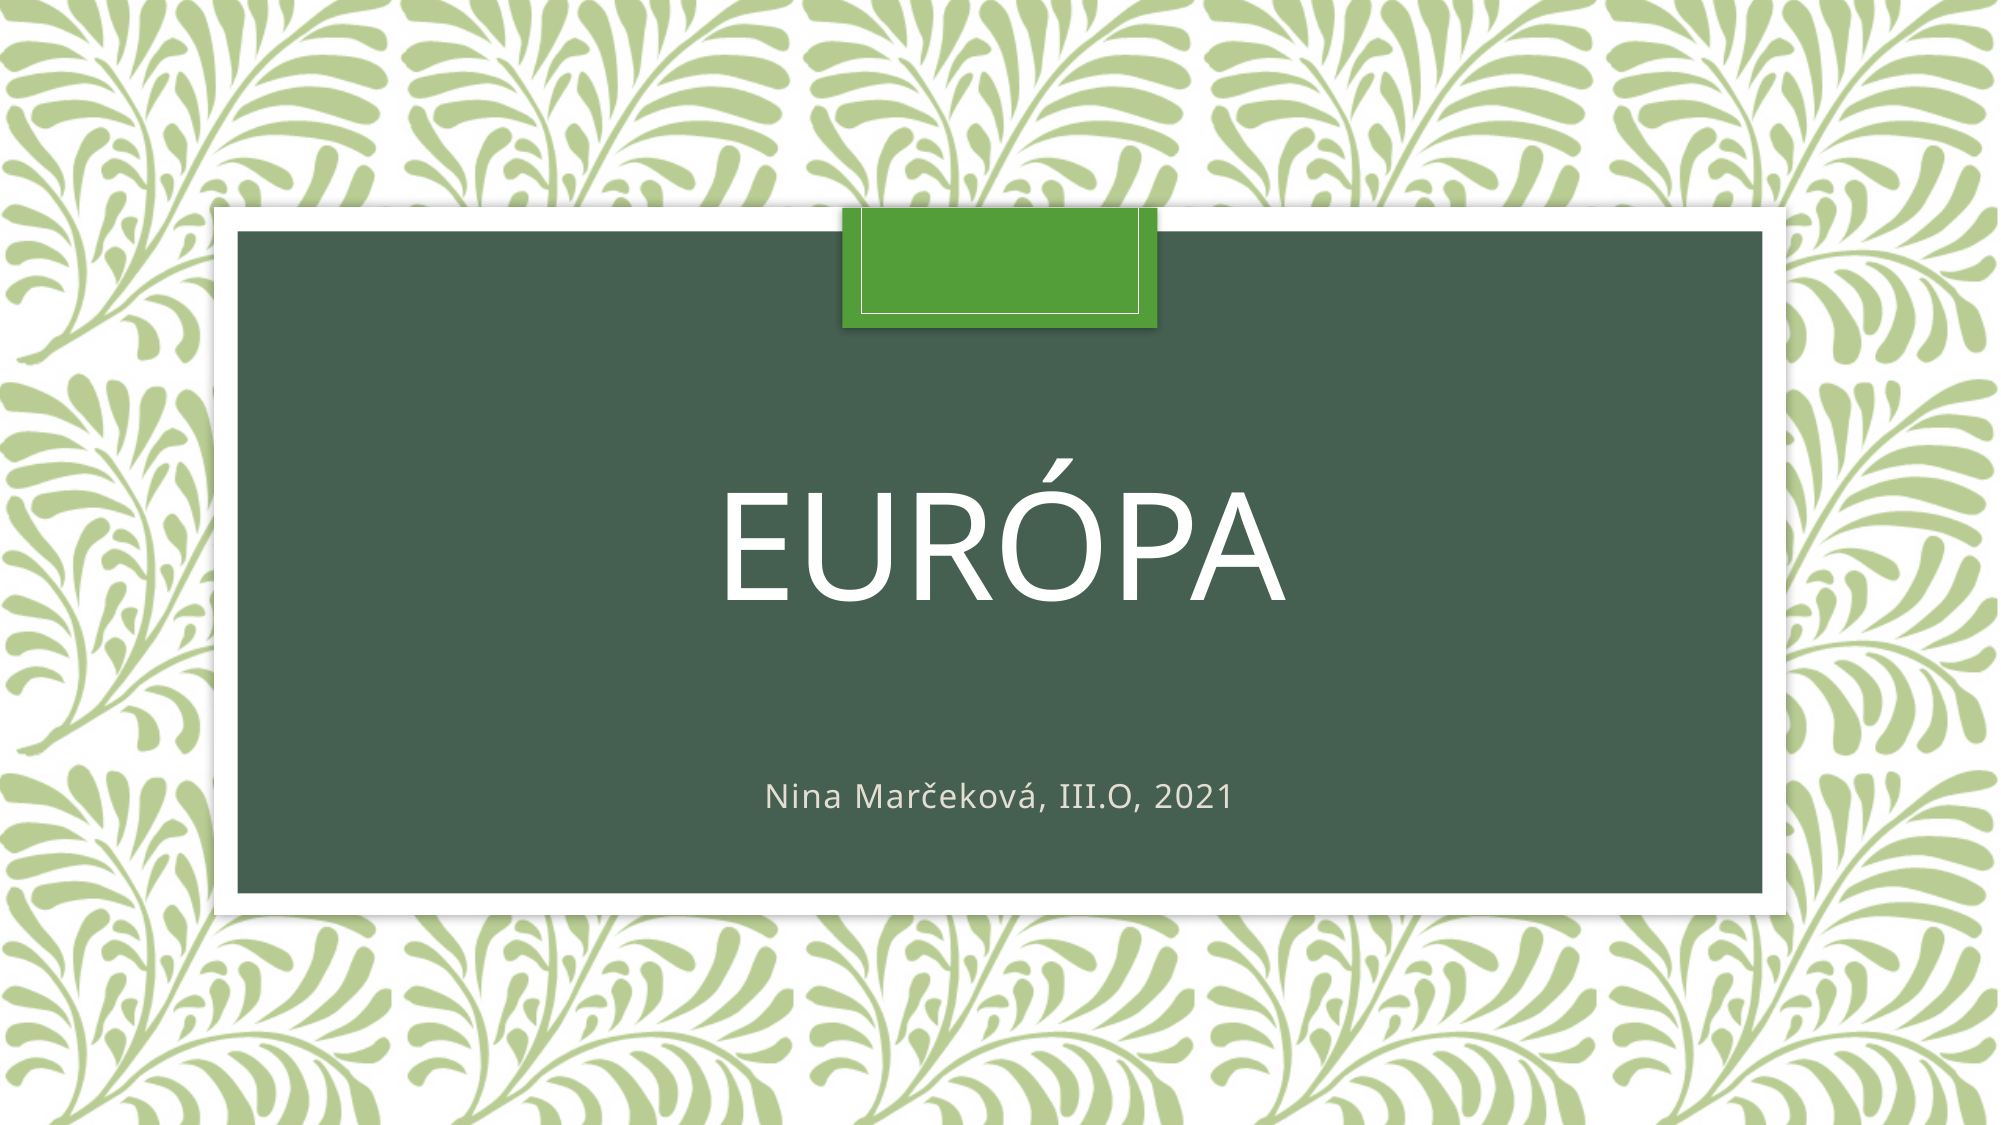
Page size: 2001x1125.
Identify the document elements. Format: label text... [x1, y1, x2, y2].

title Európa [256, 343, 1744, 768]
subtitle Nina Marčeková, III.O, 2021 [256, 768, 1745, 844]
